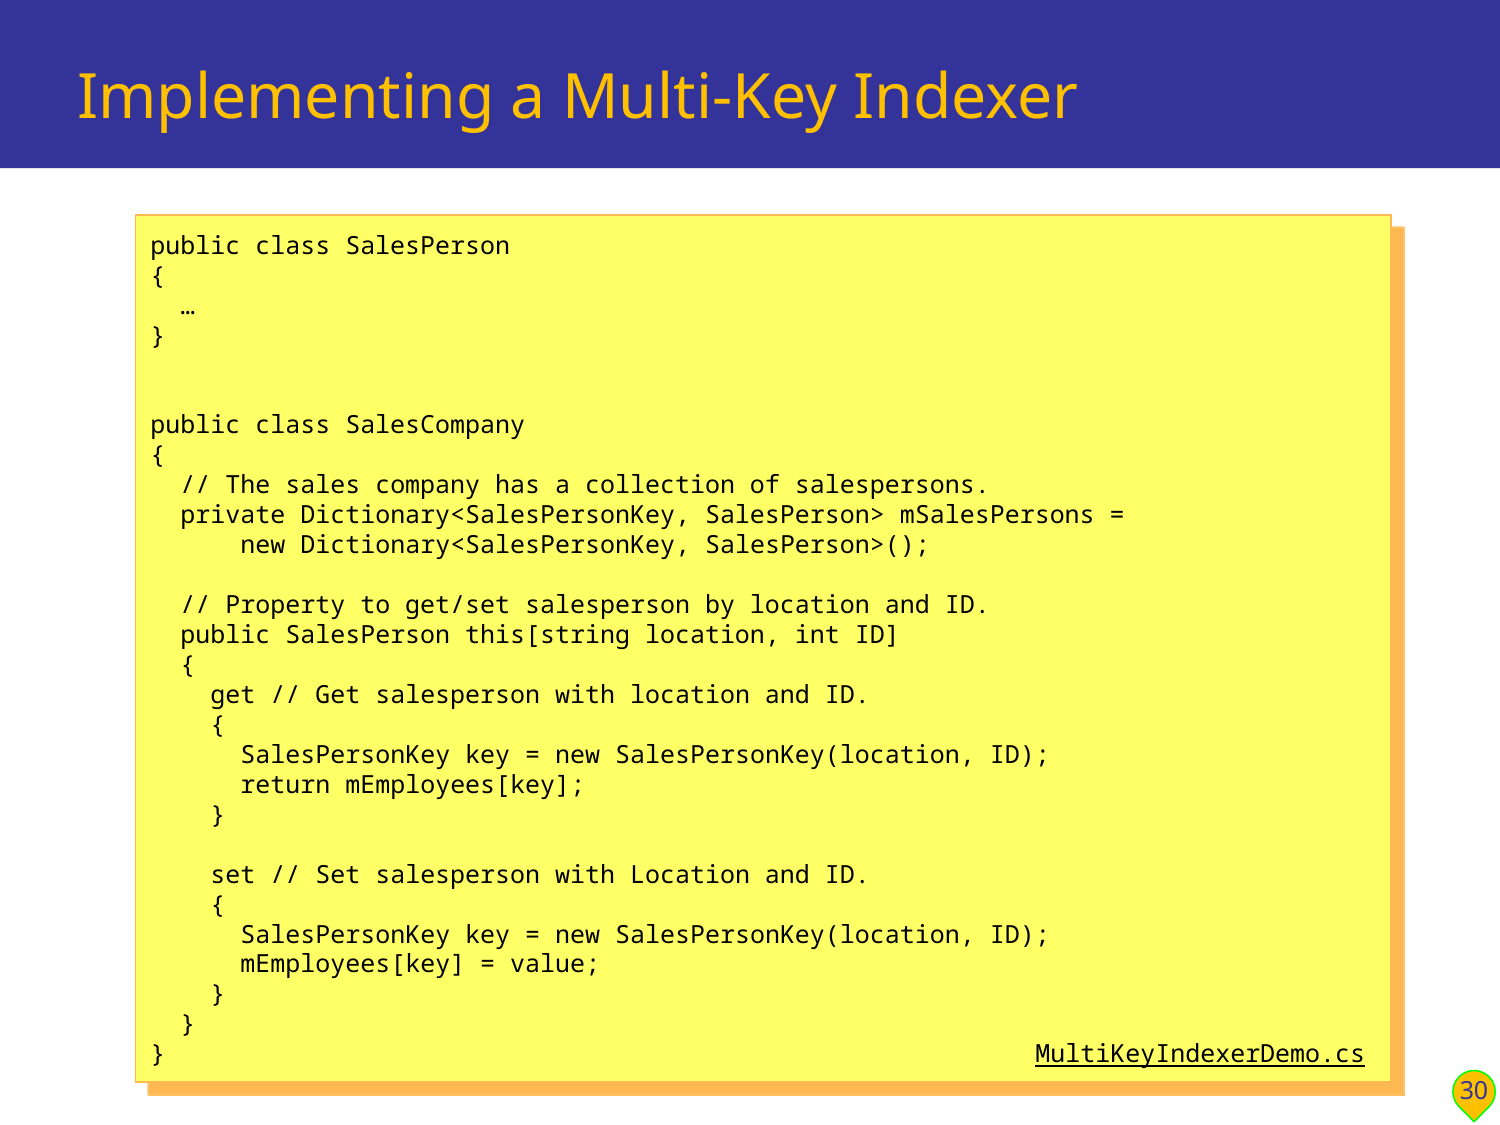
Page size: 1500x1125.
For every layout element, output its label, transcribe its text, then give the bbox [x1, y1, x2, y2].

text_box public class SalesPerson { … } public class SalesCompany { // The sales company has a collection of salespersons. private Dictionary<SalesPersonKey, SalesPerson> mSalesPersons = new Dictionary<SalesPersonKey, SalesPerson>(); // Property to get/set salesperson by location and ID. public SalesPerson this[string location, int ID] { get // Get salesperson with location and ID. { SalesPersonKey key = new SalesPersonKey(location, ID); return mEmployees[key]; } set // Set salesperson with Location and ID. { SalesPersonKey key = new SalesPersonKey(location, ID); mEmployees[key] = value; } } } MultiKeyIndexerDemo.cs [135, 215, 1392, 1083]
title Implementing a Multi-Key Indexer [61, 24, 1465, 139]
footer 30 [1431, 1040, 1500, 1117]
